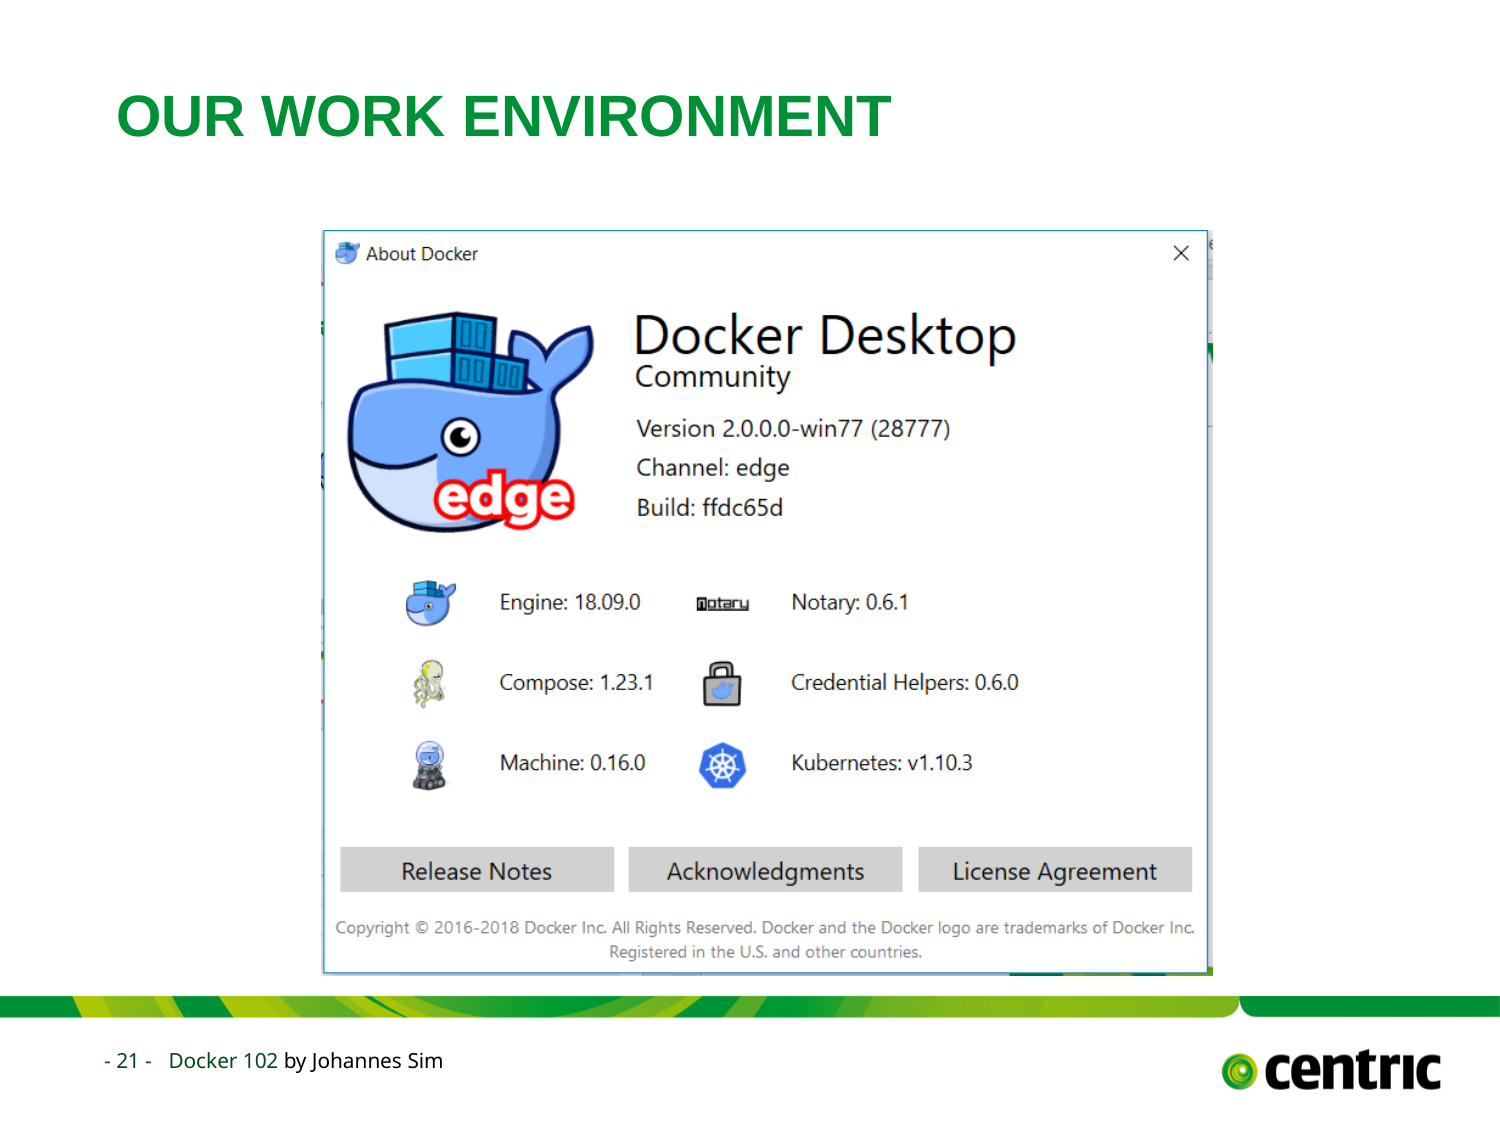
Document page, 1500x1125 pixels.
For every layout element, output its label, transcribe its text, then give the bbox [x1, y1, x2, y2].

picture [0, 995, 1500, 1125]
title OUR work environment [101, 77, 1441, 213]
picture [320, 230, 1213, 976]
